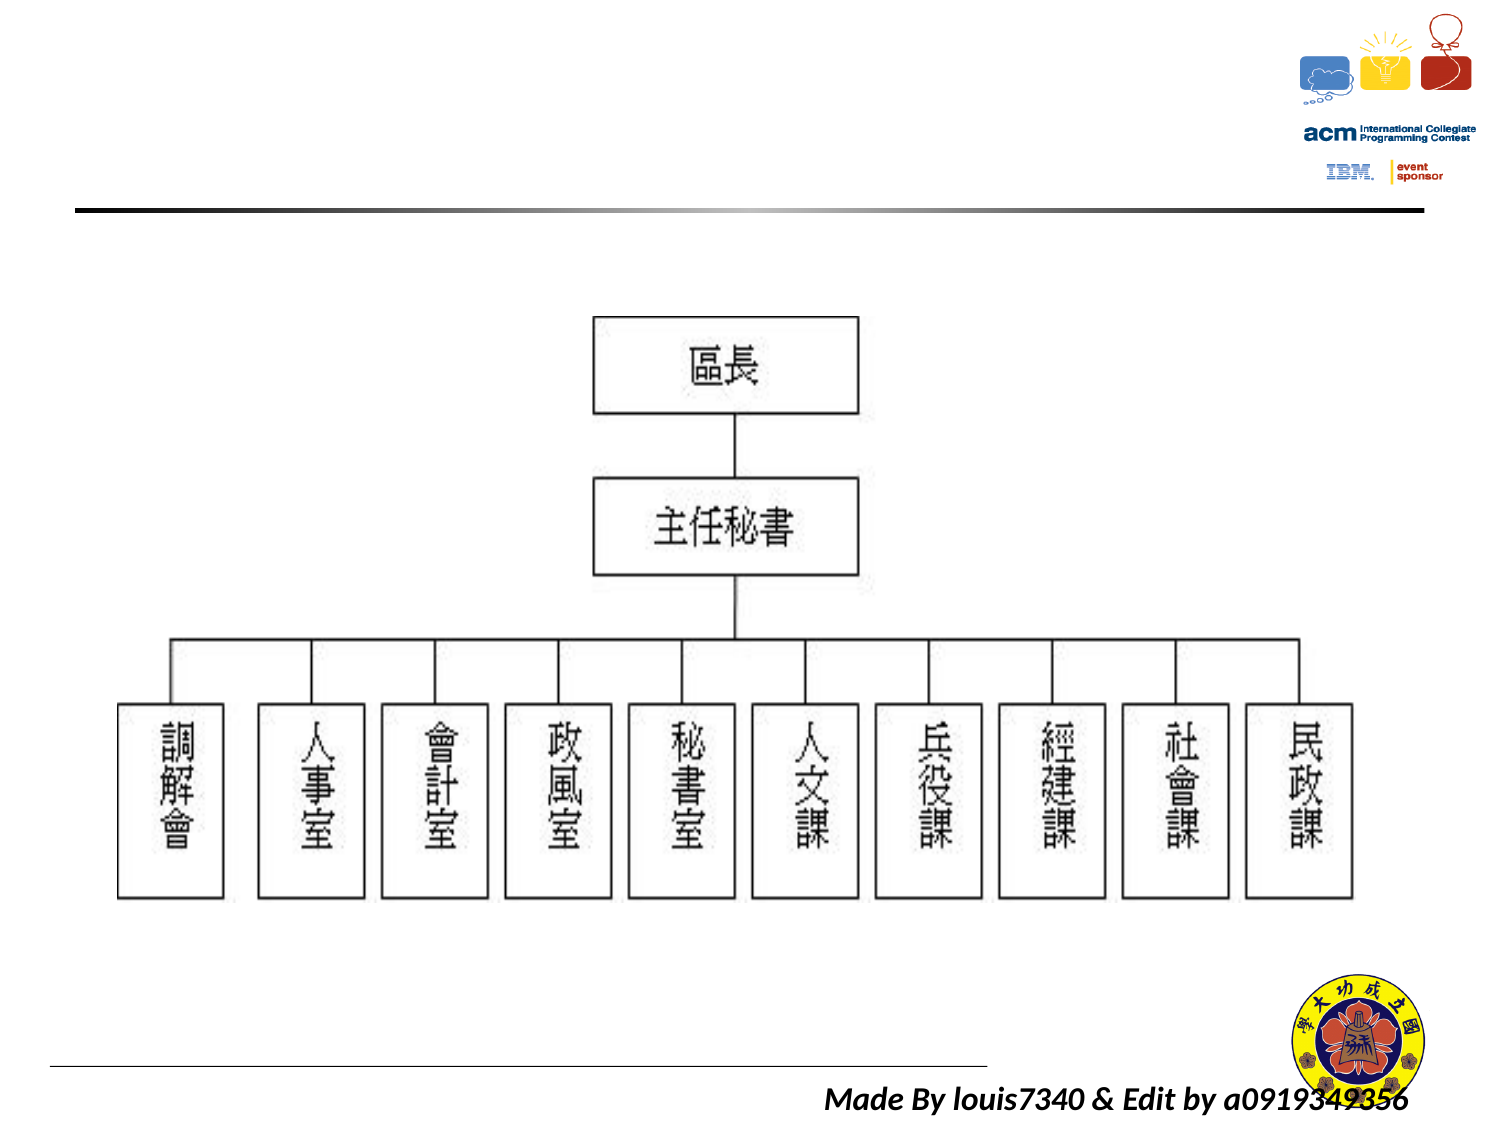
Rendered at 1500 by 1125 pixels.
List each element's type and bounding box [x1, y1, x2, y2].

list [116, 315, 1357, 903]
picture [1292, 11, 1480, 188]
picture [1282, 970, 1431, 1114]
